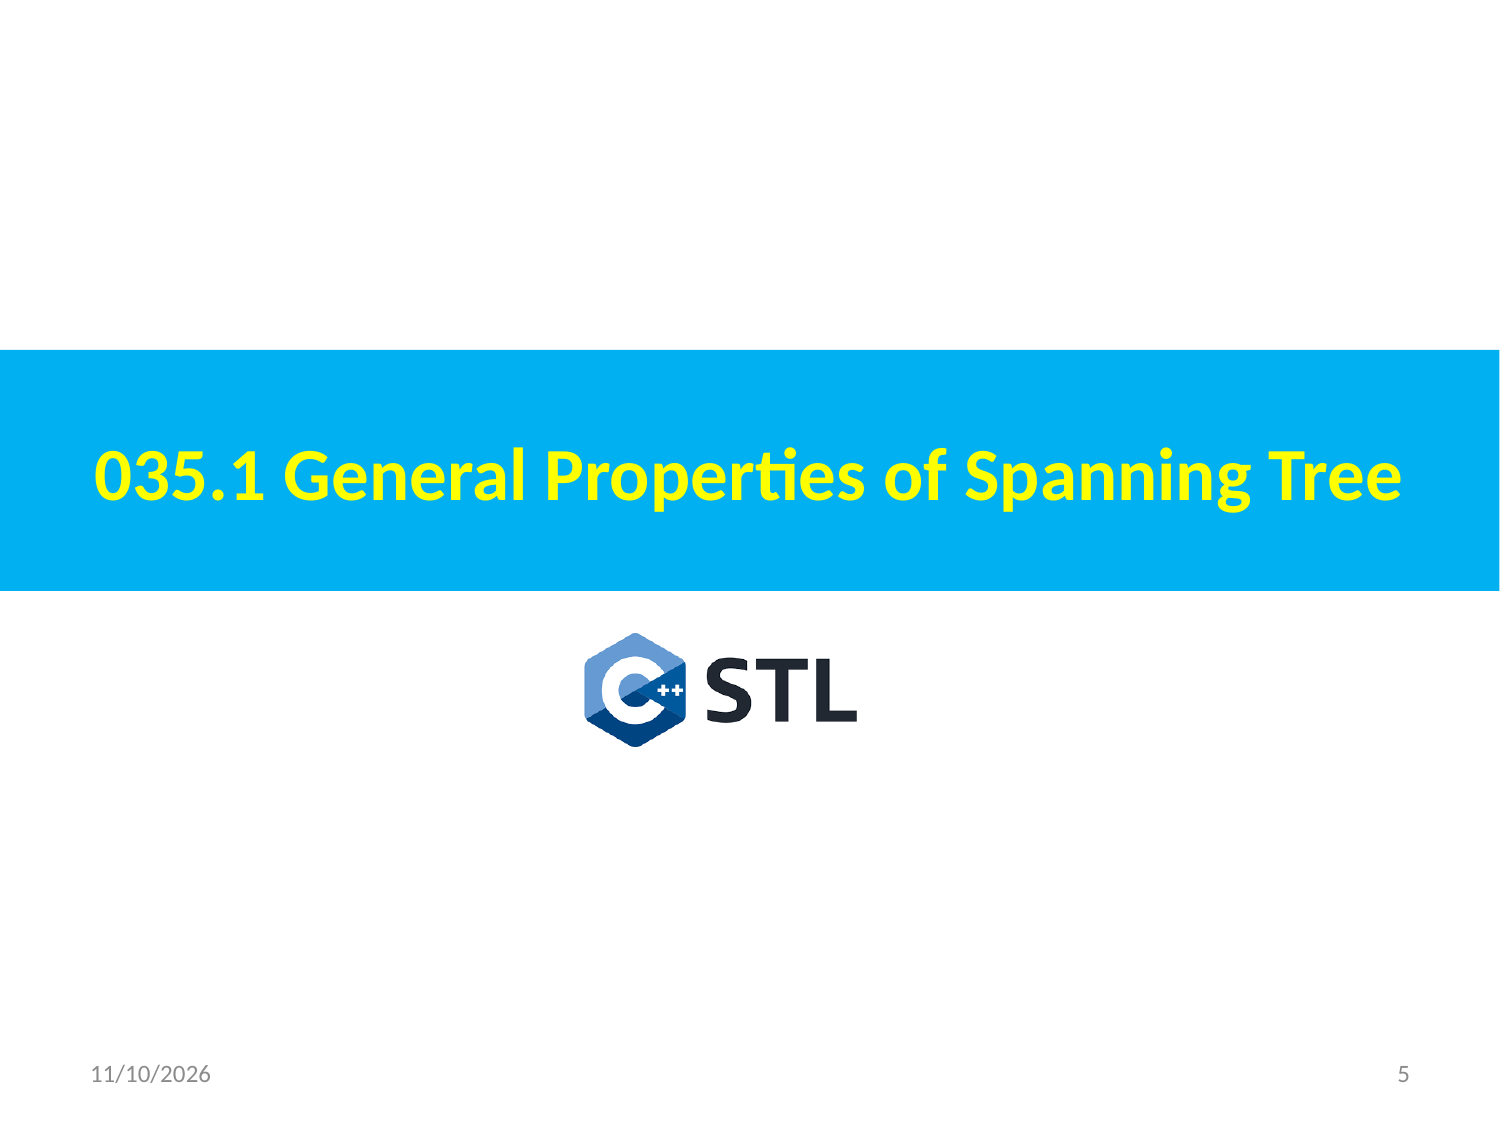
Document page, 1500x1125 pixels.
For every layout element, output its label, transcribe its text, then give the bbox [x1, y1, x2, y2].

picture [584, 633, 857, 747]
slide_number 5 [1074, 1042, 1425, 1103]
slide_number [75, 1042, 425, 1103]
title 035.1 General Properties of Spanning Tree [0, 349, 1500, 591]
